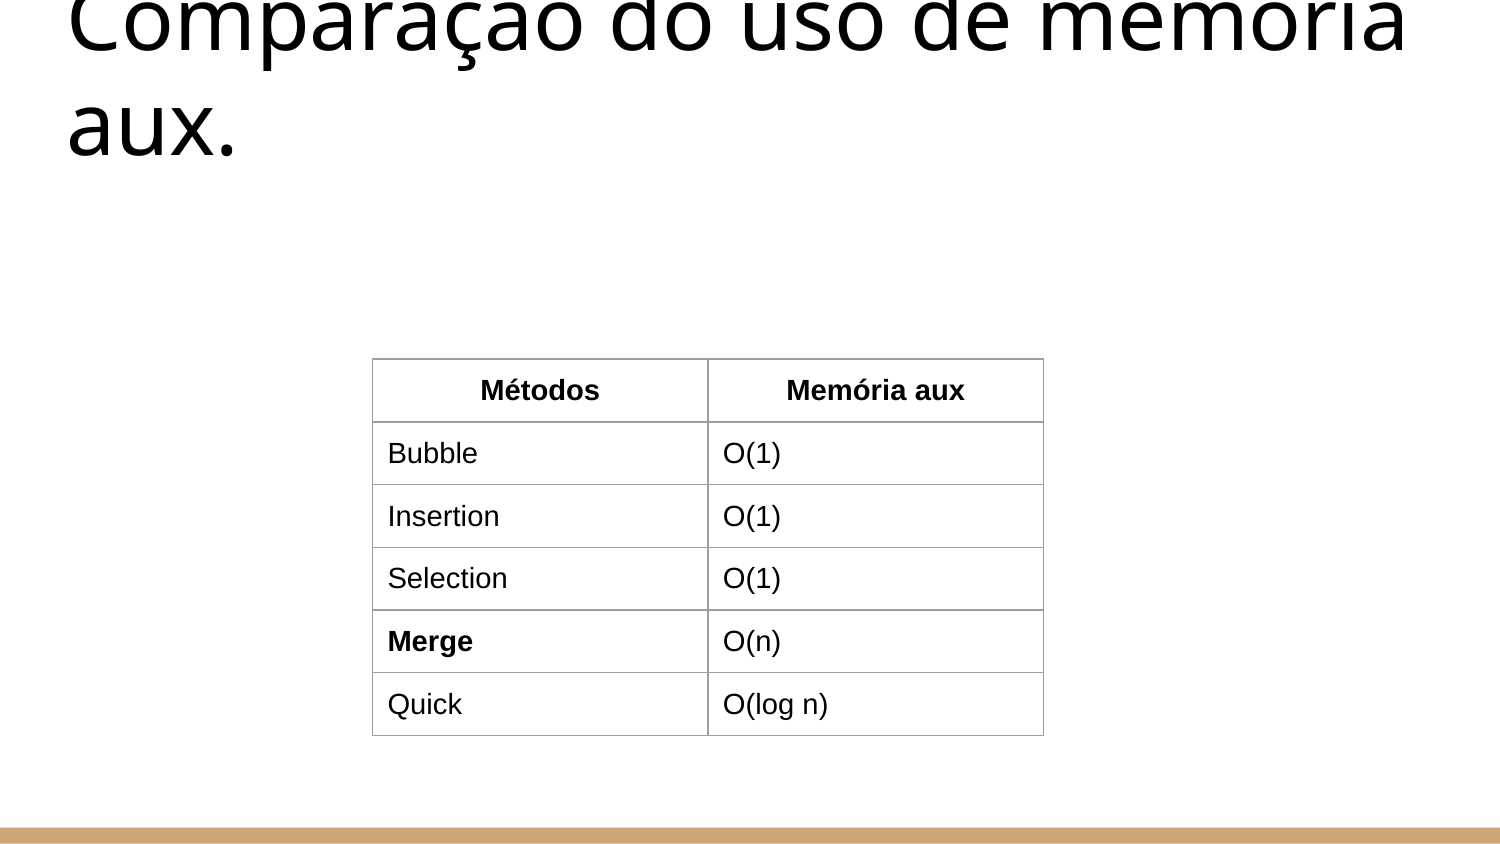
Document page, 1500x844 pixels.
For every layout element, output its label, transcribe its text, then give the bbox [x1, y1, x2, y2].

table_header Métodos [373, 360, 707, 421]
table_header Memória aux [709, 360, 1043, 421]
table_cell O(1) [709, 548, 1043, 609]
table_cell O(n) [709, 611, 1043, 672]
table_cell Quick [373, 673, 707, 735]
table_cell O(log n) [709, 673, 1043, 735]
table_cell O(1) [709, 423, 1043, 484]
table_cell Selection [373, 548, 707, 609]
title Comparação do uso de memória aux. [51, 51, 1449, 189]
table_cell O(1) [709, 485, 1043, 547]
table_cell Insertion [373, 485, 707, 547]
table_cell Merge [373, 611, 707, 672]
table_cell Bubble [373, 423, 707, 484]
